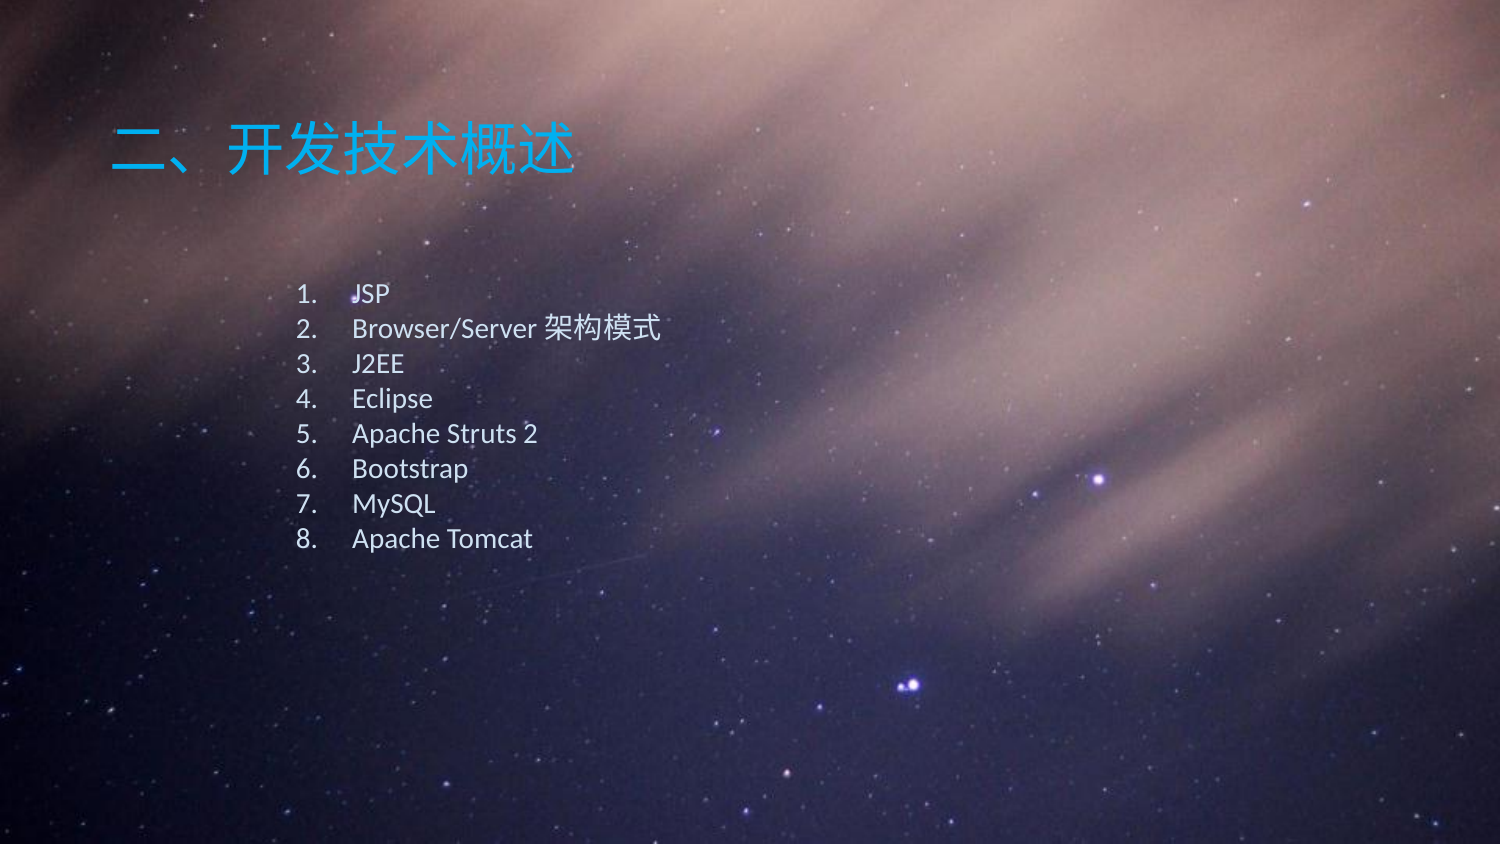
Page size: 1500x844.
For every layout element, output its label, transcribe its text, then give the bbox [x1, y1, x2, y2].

text_box JSP Browser/Server架构模式 J2EE Eclipse Apache Struts 2 Bootstrap MySQL Apache Tomcat [280, 267, 677, 562]
picture [0, 0, 1500, 844]
text_box 二、开发技术概述 [95, 104, 591, 190]
